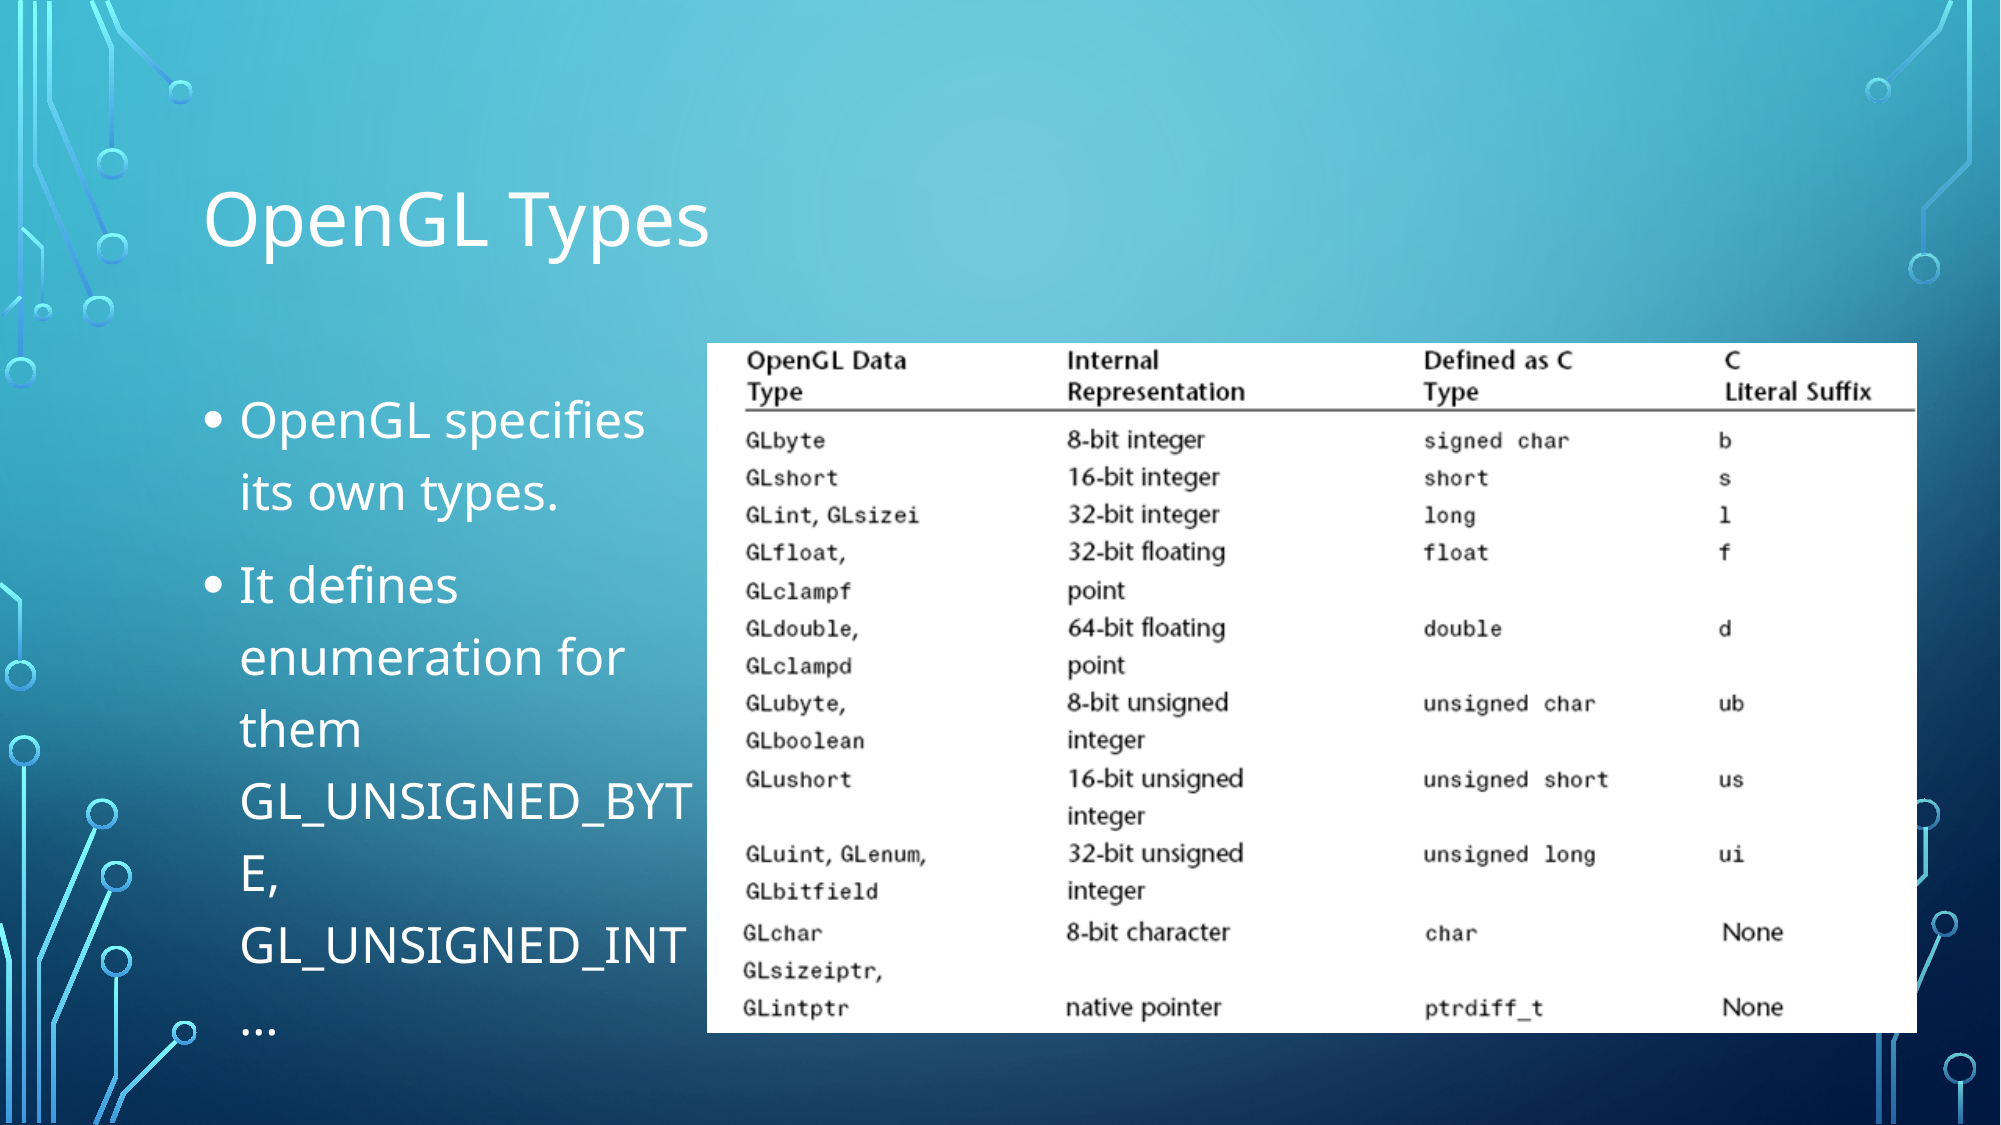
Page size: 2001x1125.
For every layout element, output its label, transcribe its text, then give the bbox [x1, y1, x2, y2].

picture [706, 343, 1917, 1034]
title OpenGL Types [187, 101, 1813, 344]
list OpenGL specifies its own types. It defines enumeration for them GL_UNSIGNED_BYTE, GL_UNSIGNED_INT… [187, 369, 706, 950]
